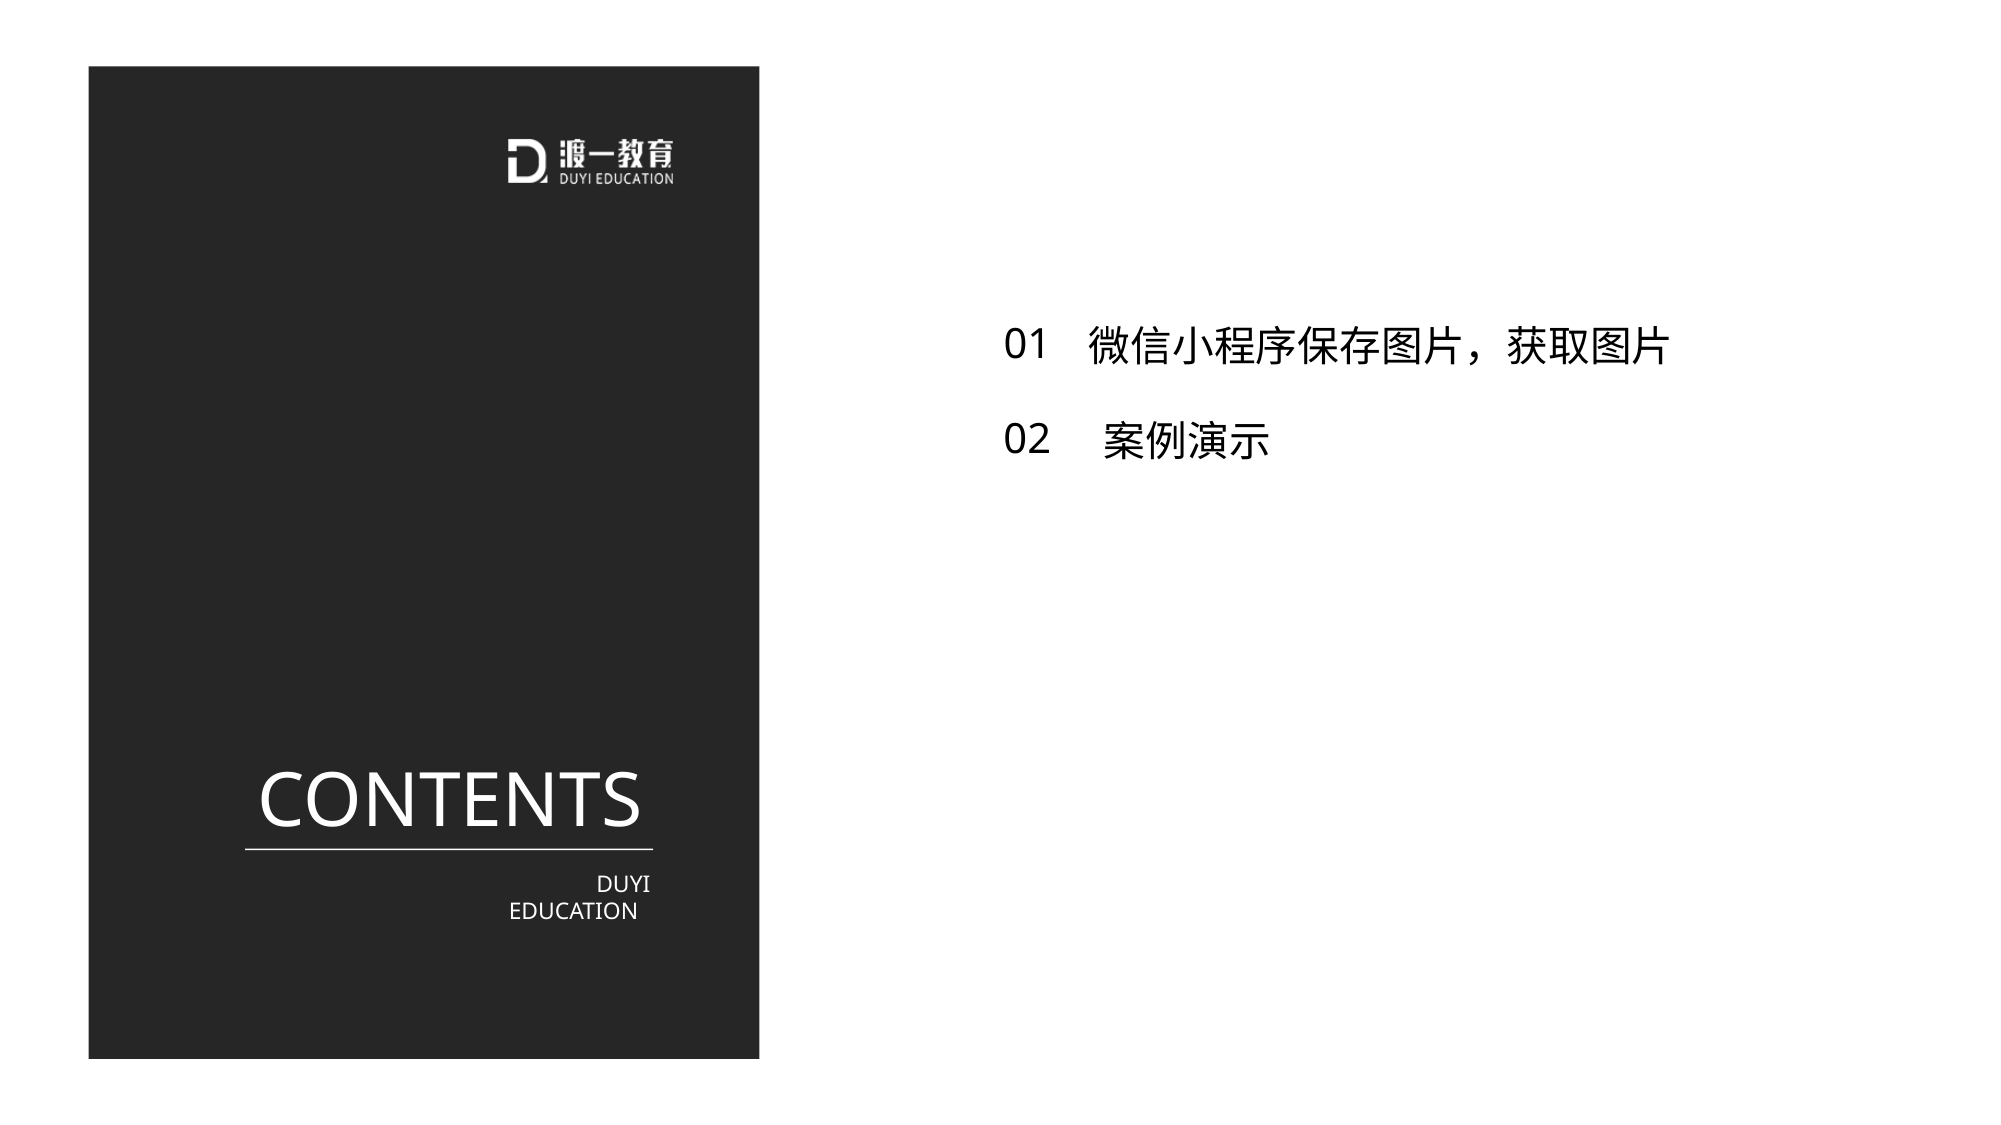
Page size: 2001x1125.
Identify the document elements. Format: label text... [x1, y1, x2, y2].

text_box 02 [988, 392, 1074, 488]
subtitle 微信小程序保存图片，获取图片 [1073, 297, 1729, 392]
text_box 案例演示 [1074, 392, 1729, 488]
picture [481, 116, 699, 206]
title 01 [988, 297, 1073, 392]
